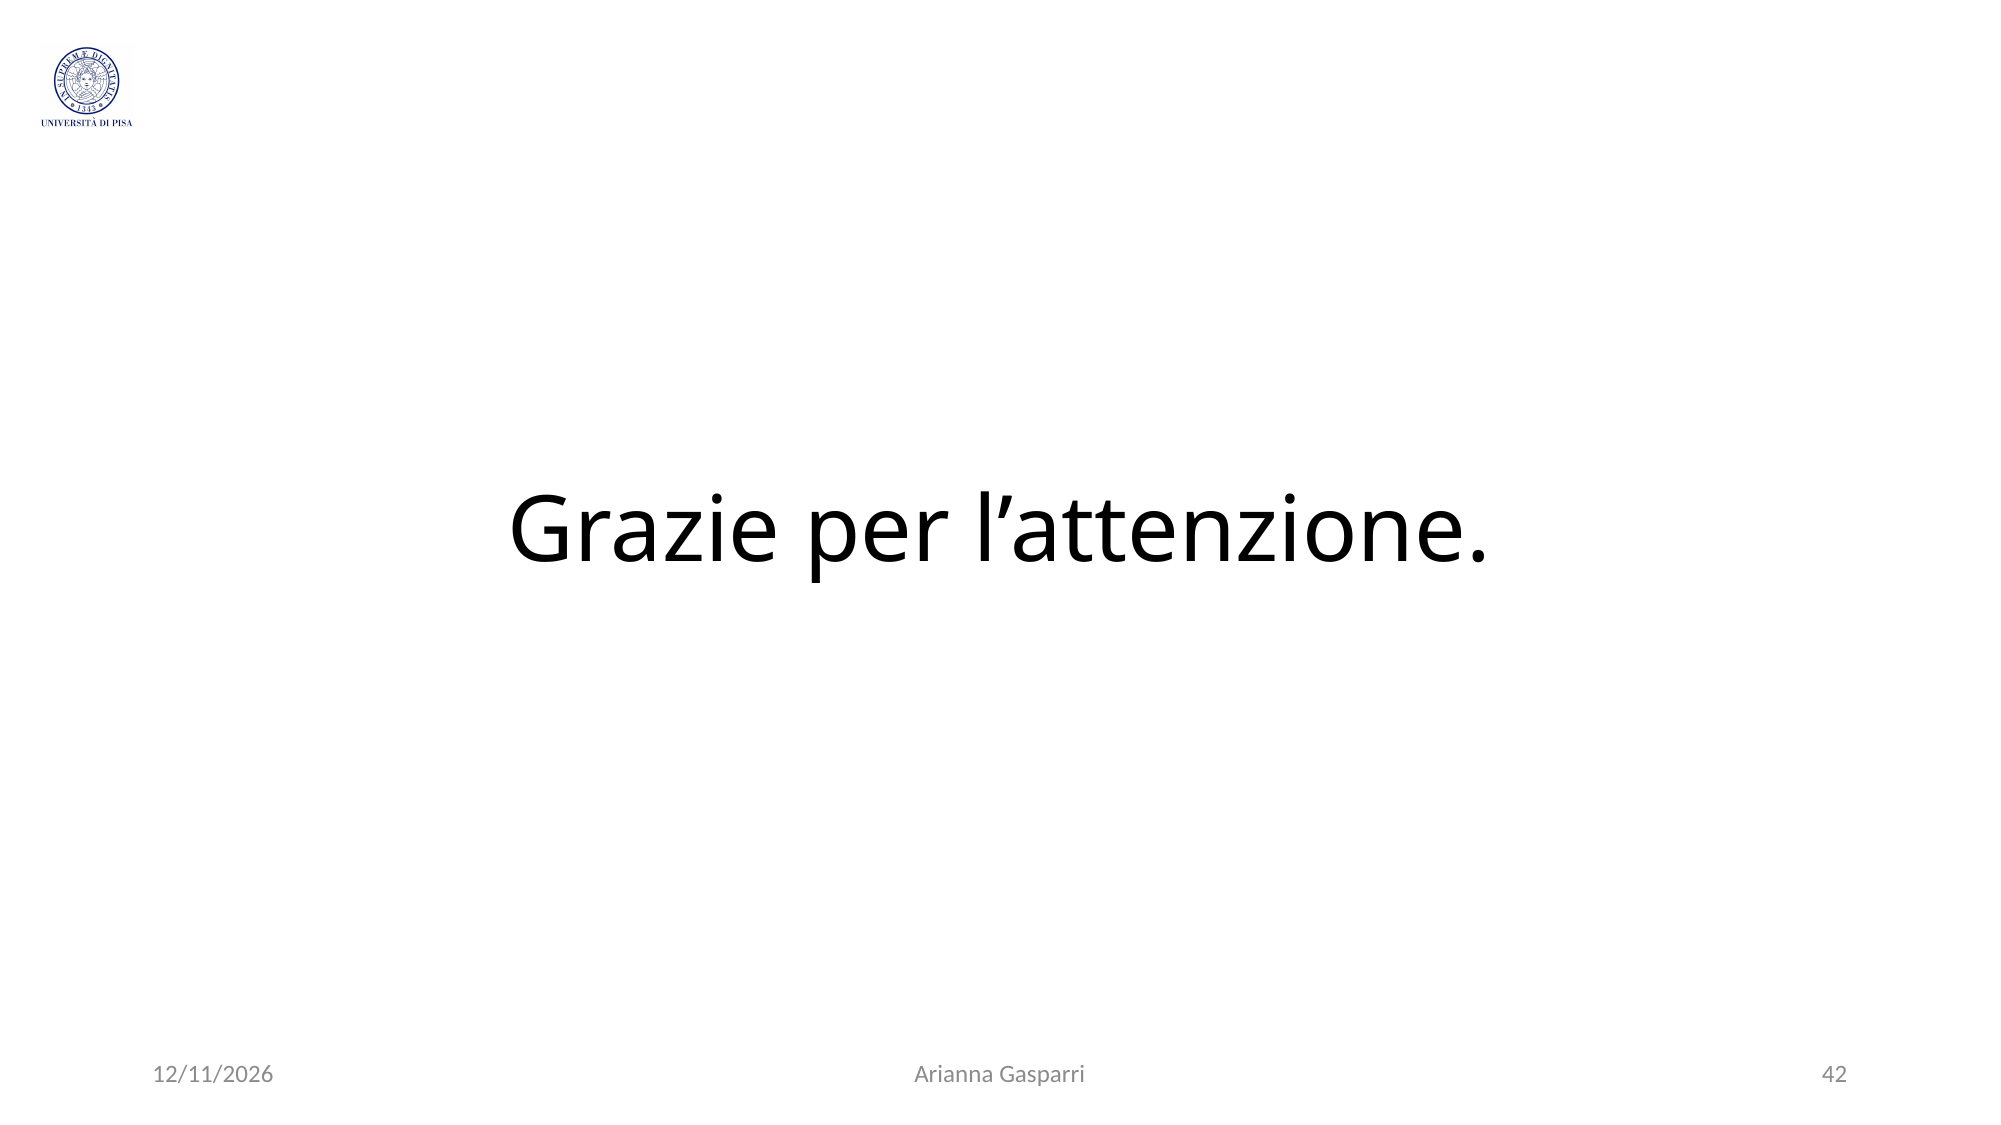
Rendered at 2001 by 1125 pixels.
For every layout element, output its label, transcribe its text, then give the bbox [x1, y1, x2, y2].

picture [39, 43, 134, 129]
text_box Grazie per l’attenzione. [249, 447, 1750, 616]
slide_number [137, 1042, 588, 1103]
footer Arianna Gasparri [662, 1042, 1338, 1103]
slide_number 42 [1412, 1042, 1863, 1103]
